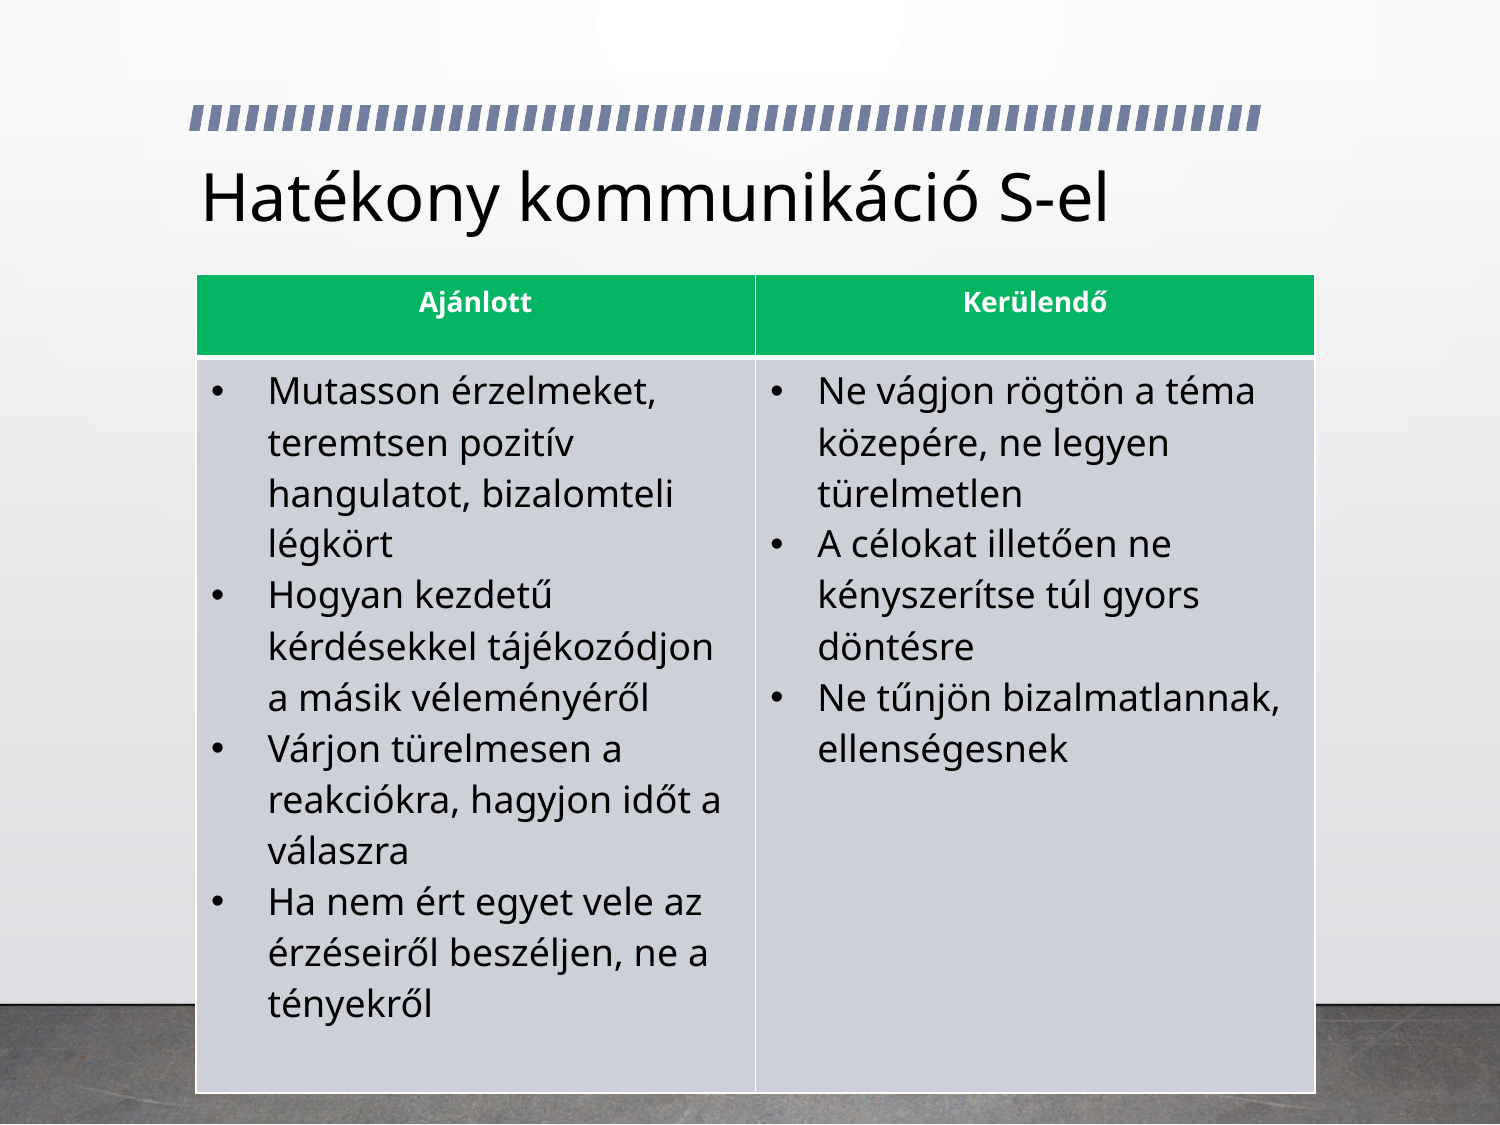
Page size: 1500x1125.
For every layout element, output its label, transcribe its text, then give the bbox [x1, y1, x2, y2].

table_cell Mutasson érzelmeket, teremtsen pozitív hangulatot, bizalomteli légkört Hogyan kezdetű kérdésekkel tájékozódjon a másik véleményéről Várjon türelmesen a reakciókra, hagyjon időt a válaszra Ha nem ért egyet vele az érzéseiről beszéljen, ne a tényekről [197, 360, 755, 1092]
table_header Ajánlott [197, 275, 755, 355]
picture [0, 1004, 1500, 1124]
table_header Kerülendő [756, 275, 1314, 355]
title Hatékony kommunikáció S-el [185, 156, 1264, 329]
table_cell Ne vágjon rögtön a téma közepére, ne legyen türelmetlen A célokat illetően ne kényszerítse túl gyors döntésre Ne tűnjön bizalmatlannak, ellenségesnek [756, 360, 1314, 1092]
